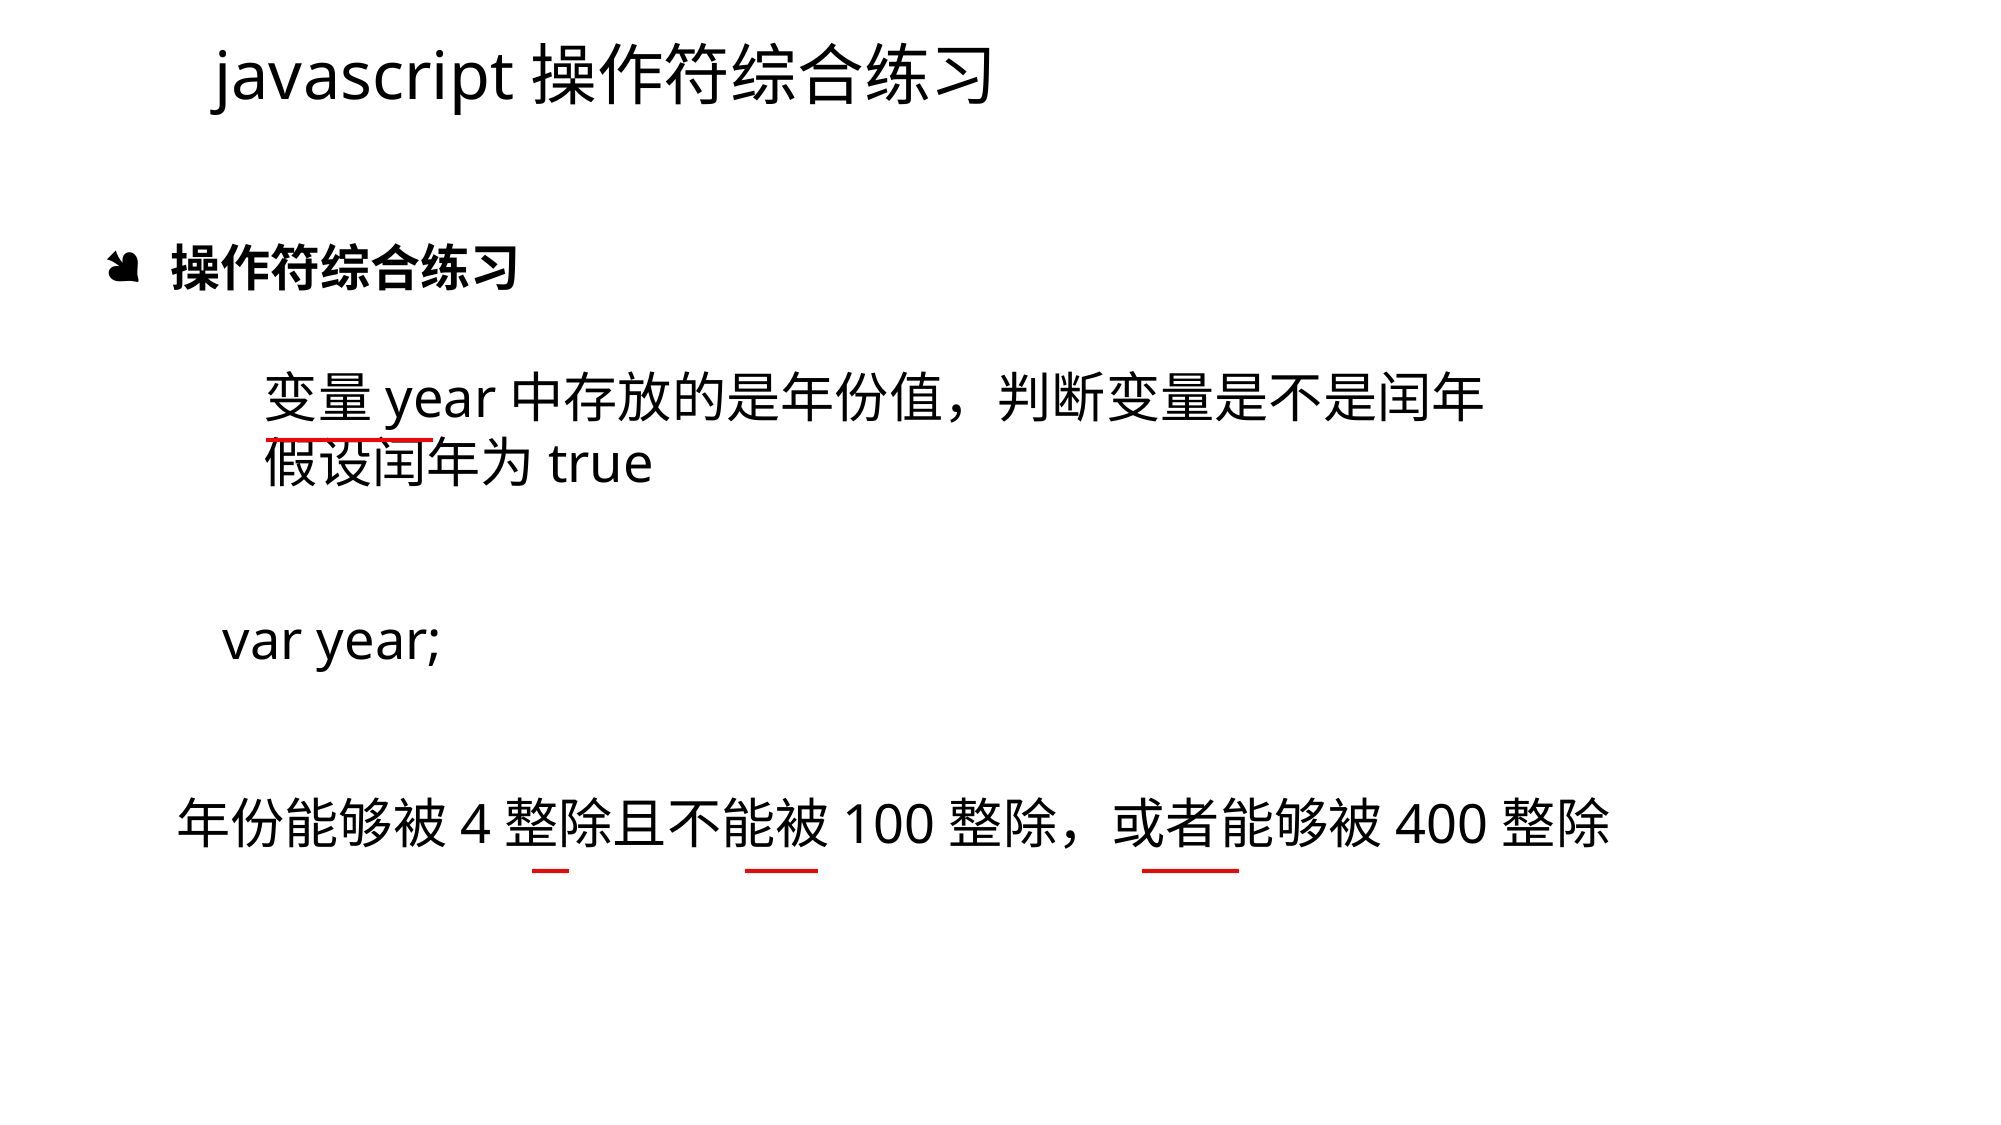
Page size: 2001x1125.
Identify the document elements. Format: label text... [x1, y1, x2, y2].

text_box 变量year中存放的是年份值，判断变量是不是闰年 假设闰年为true [256, 355, 1549, 501]
text_box 操作符综合练习 [96, 198, 1467, 304]
text_box var year; [214, 597, 538, 678]
title javascript操作符综合练习 [199, 7, 2000, 150]
text_box 年份能够被4整除且不能被100整除，或者能够被400整除 [168, 781, 1706, 862]
